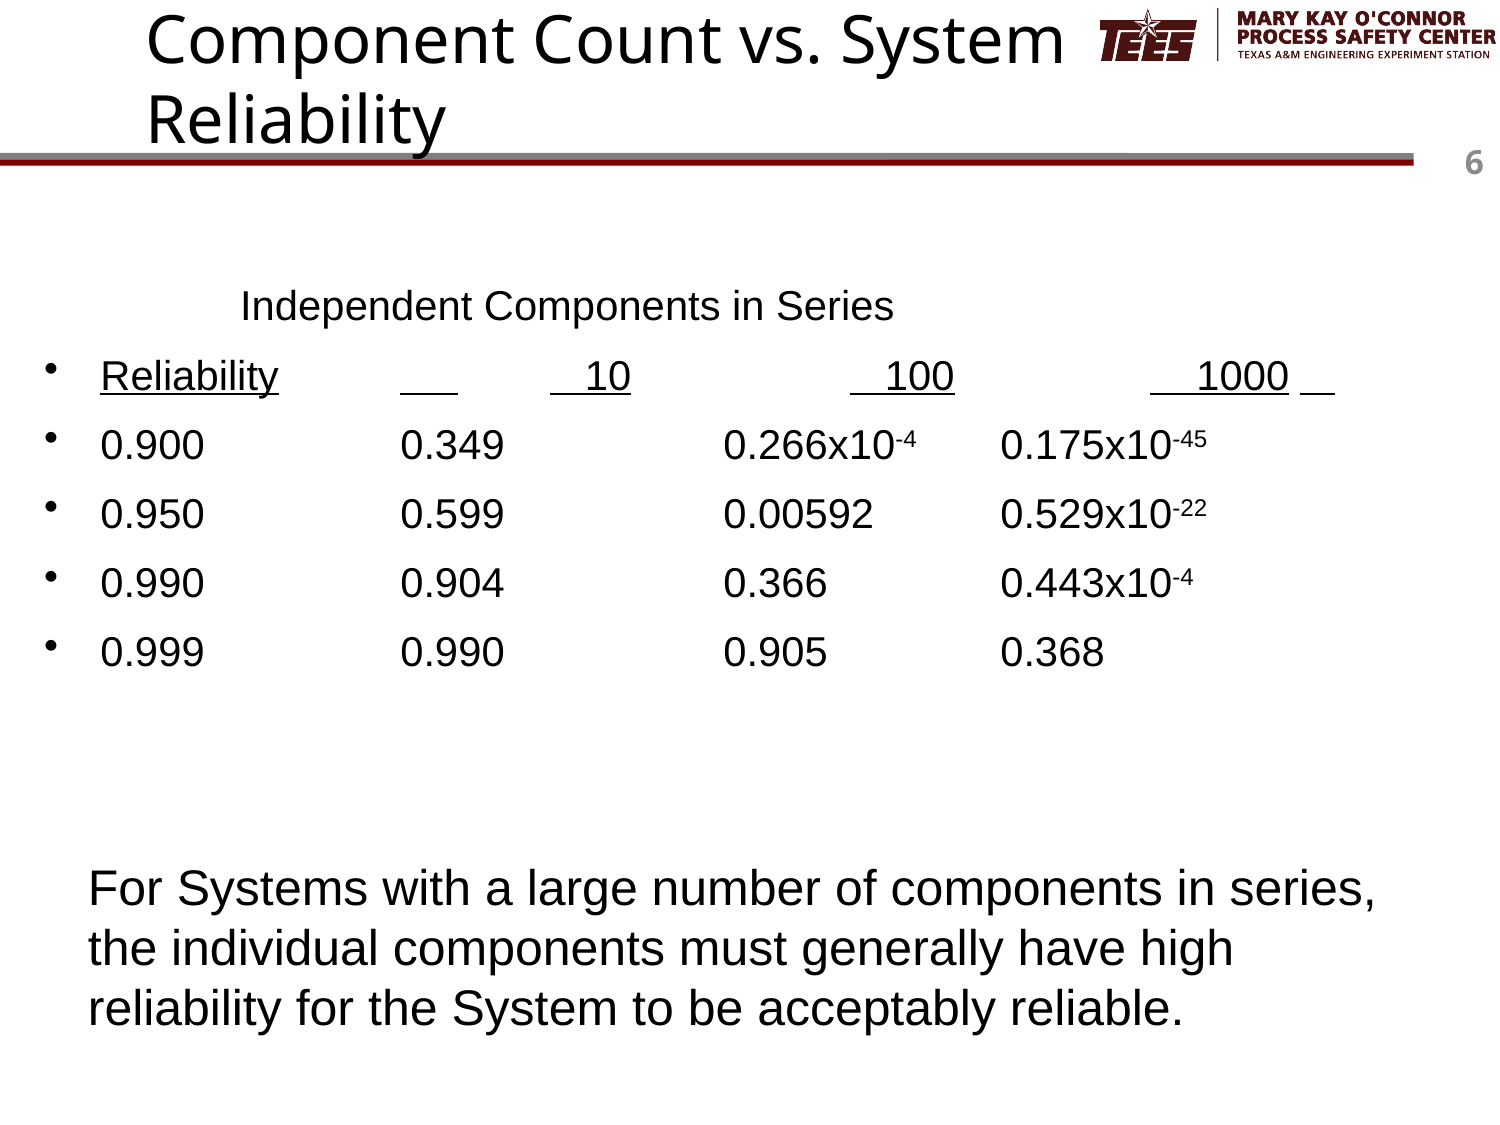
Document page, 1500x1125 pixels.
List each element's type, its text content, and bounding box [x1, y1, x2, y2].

title Component Count vs. System Reliability [130, 21, 1381, 132]
text_box For Systems with a large number of components in series, the individual components must generally have high reliability for the System to be acceptably reliable. [72, 848, 1455, 1044]
list Independent Components in Series Reliability 10 100 1000 0.900 0.349 0.266x10-4 0.175x10-45 0.950 0.599 0.00592 0.529x10-22 0.990 0.904 0.366 0.443x10-4 0.999 0.990 0.905 0.368 [29, 270, 1412, 907]
picture [1100, 8, 1496, 61]
